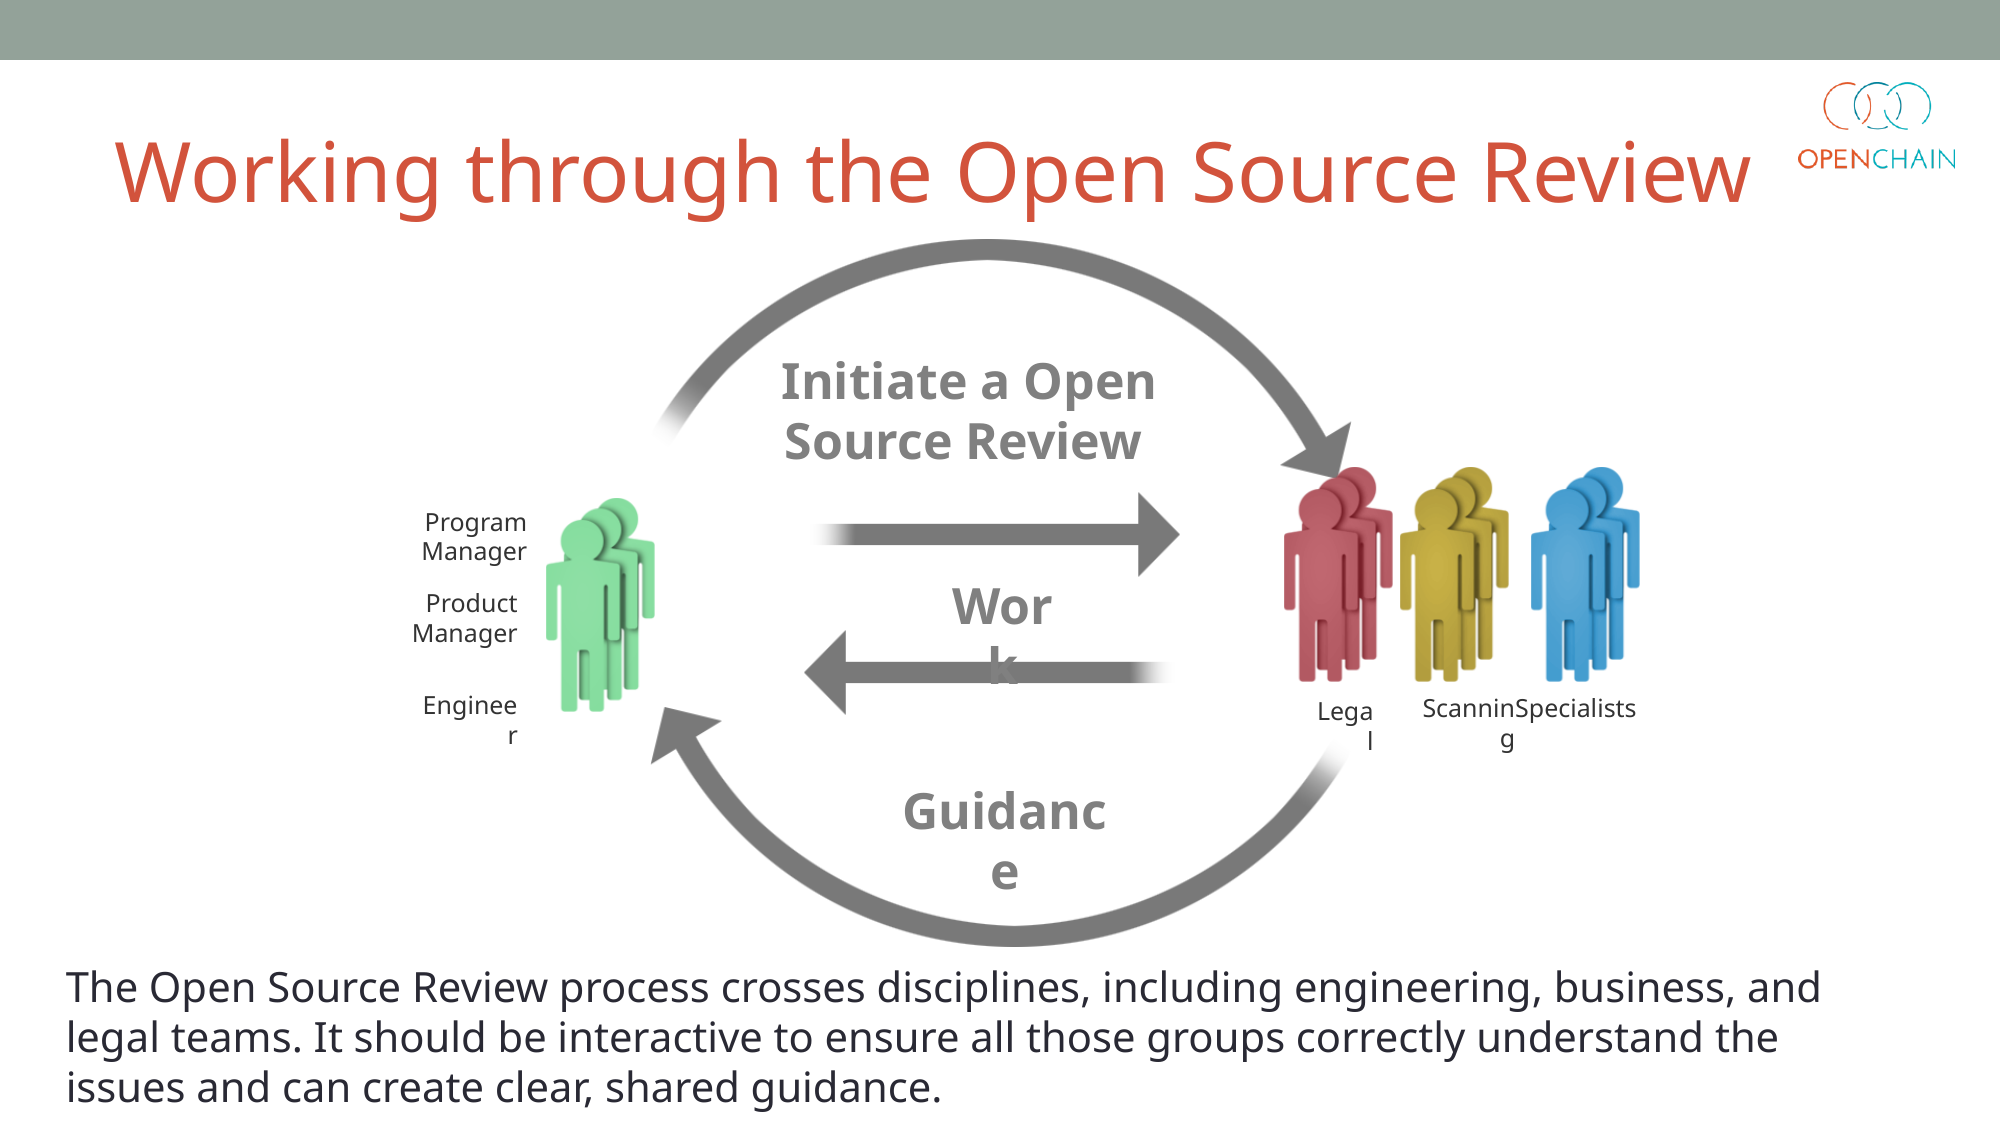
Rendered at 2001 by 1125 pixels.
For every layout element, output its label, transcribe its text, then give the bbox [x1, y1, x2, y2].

text_box Specialists [1499, 685, 1652, 731]
picture [1400, 467, 1510, 682]
text_box Work [928, 585, 1077, 629]
text_box Scanning [1396, 687, 1499, 731]
picture [546, 498, 1352, 947]
picture [1798, 82, 1955, 169]
text_box Legal [1297, 690, 1389, 734]
picture [809, 492, 1181, 577]
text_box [308, 498, 543, 698]
text_box Working through the Open Source Review [99, 87, 1900, 250]
text_box The Open Source Review process crosses disciplines, including engineering, business, and legal teams. It should be interactive to ensure all those groups correctly understand the issues and can create clear, shared guidance. [51, 953, 1925, 1125]
picture [1530, 467, 1640, 682]
picture [650, 238, 1393, 682]
